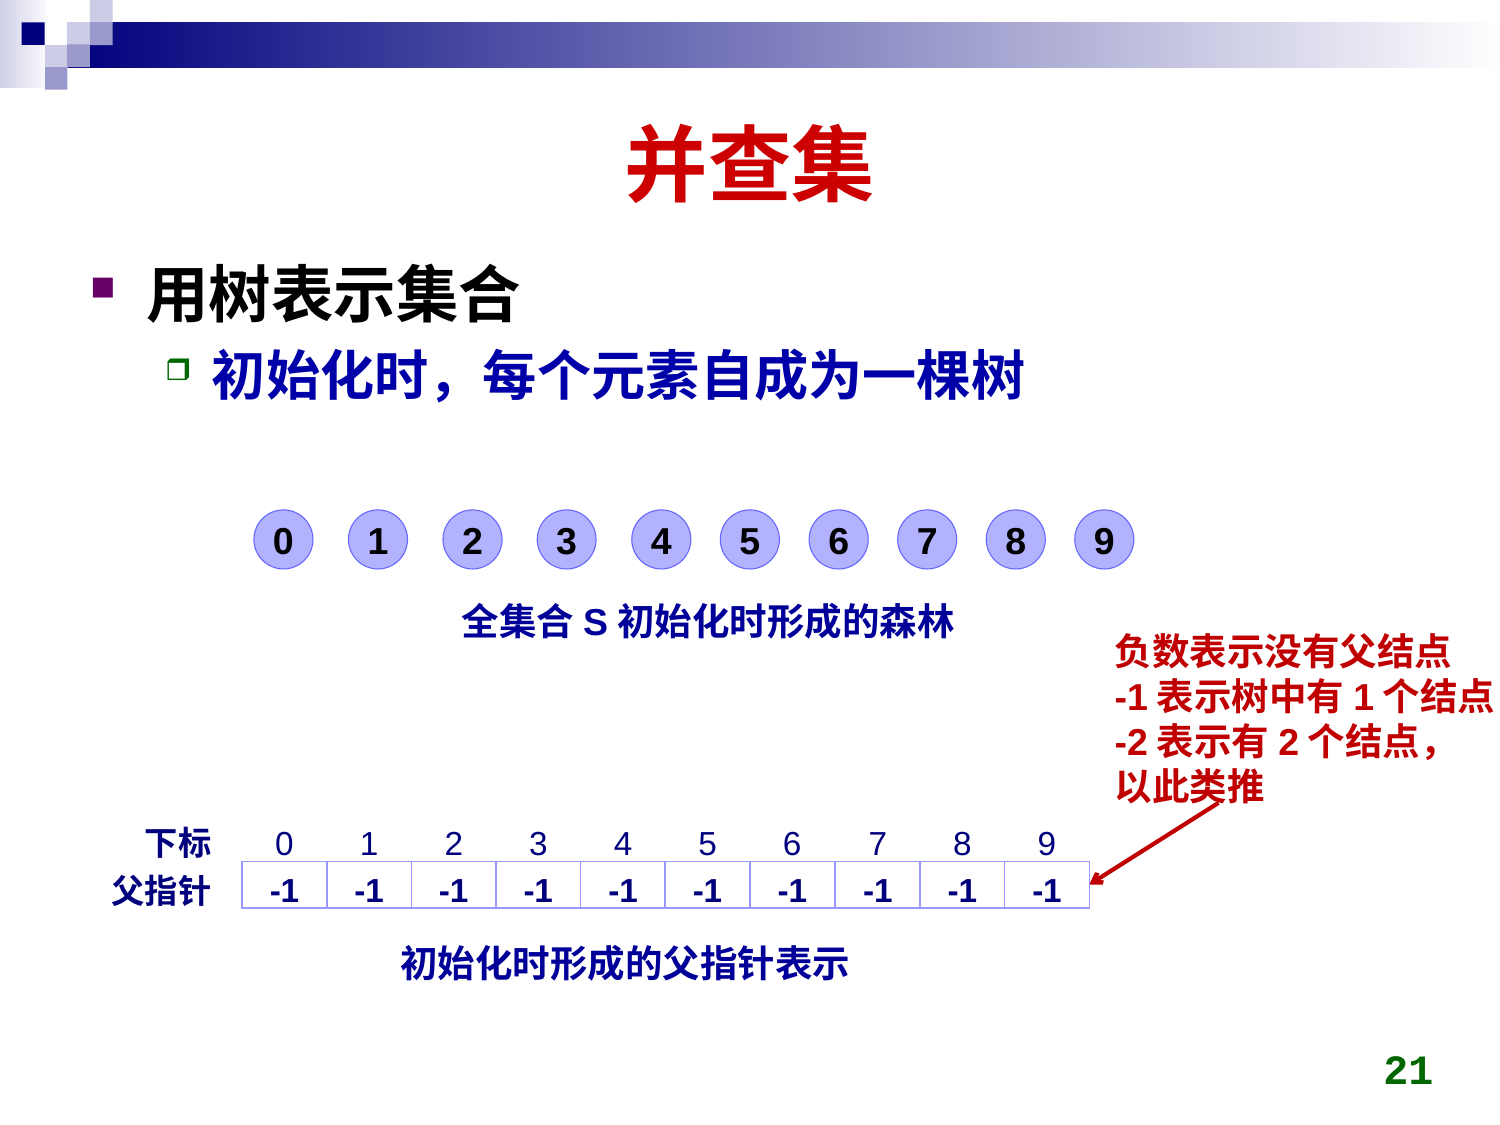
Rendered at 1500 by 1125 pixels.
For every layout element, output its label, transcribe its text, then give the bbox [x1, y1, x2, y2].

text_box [253, 509, 1134, 570]
list 用树表示集合 初始化时，每个元素自成为一棵树 [75, 243, 1425, 1024]
text_box 下标 [141, 815, 227, 862]
text_box 初始化时形成的父指针表示 [385, 933, 866, 993]
text_box 全集合S初始化时形成的森林 [446, 590, 970, 651]
title 并查集 [75, 75, 1425, 243]
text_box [241, 868, 1090, 909]
slide_number 21 [1098, 1025, 1449, 1100]
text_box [1089, 802, 1219, 885]
text_box 父指针 [141, 862, 227, 910]
text_box 负数表示没有父结点 -1表示树中有1个结点 -2表示有2个结点， 以此类推 [1099, 620, 1500, 816]
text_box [241, 814, 1090, 862]
